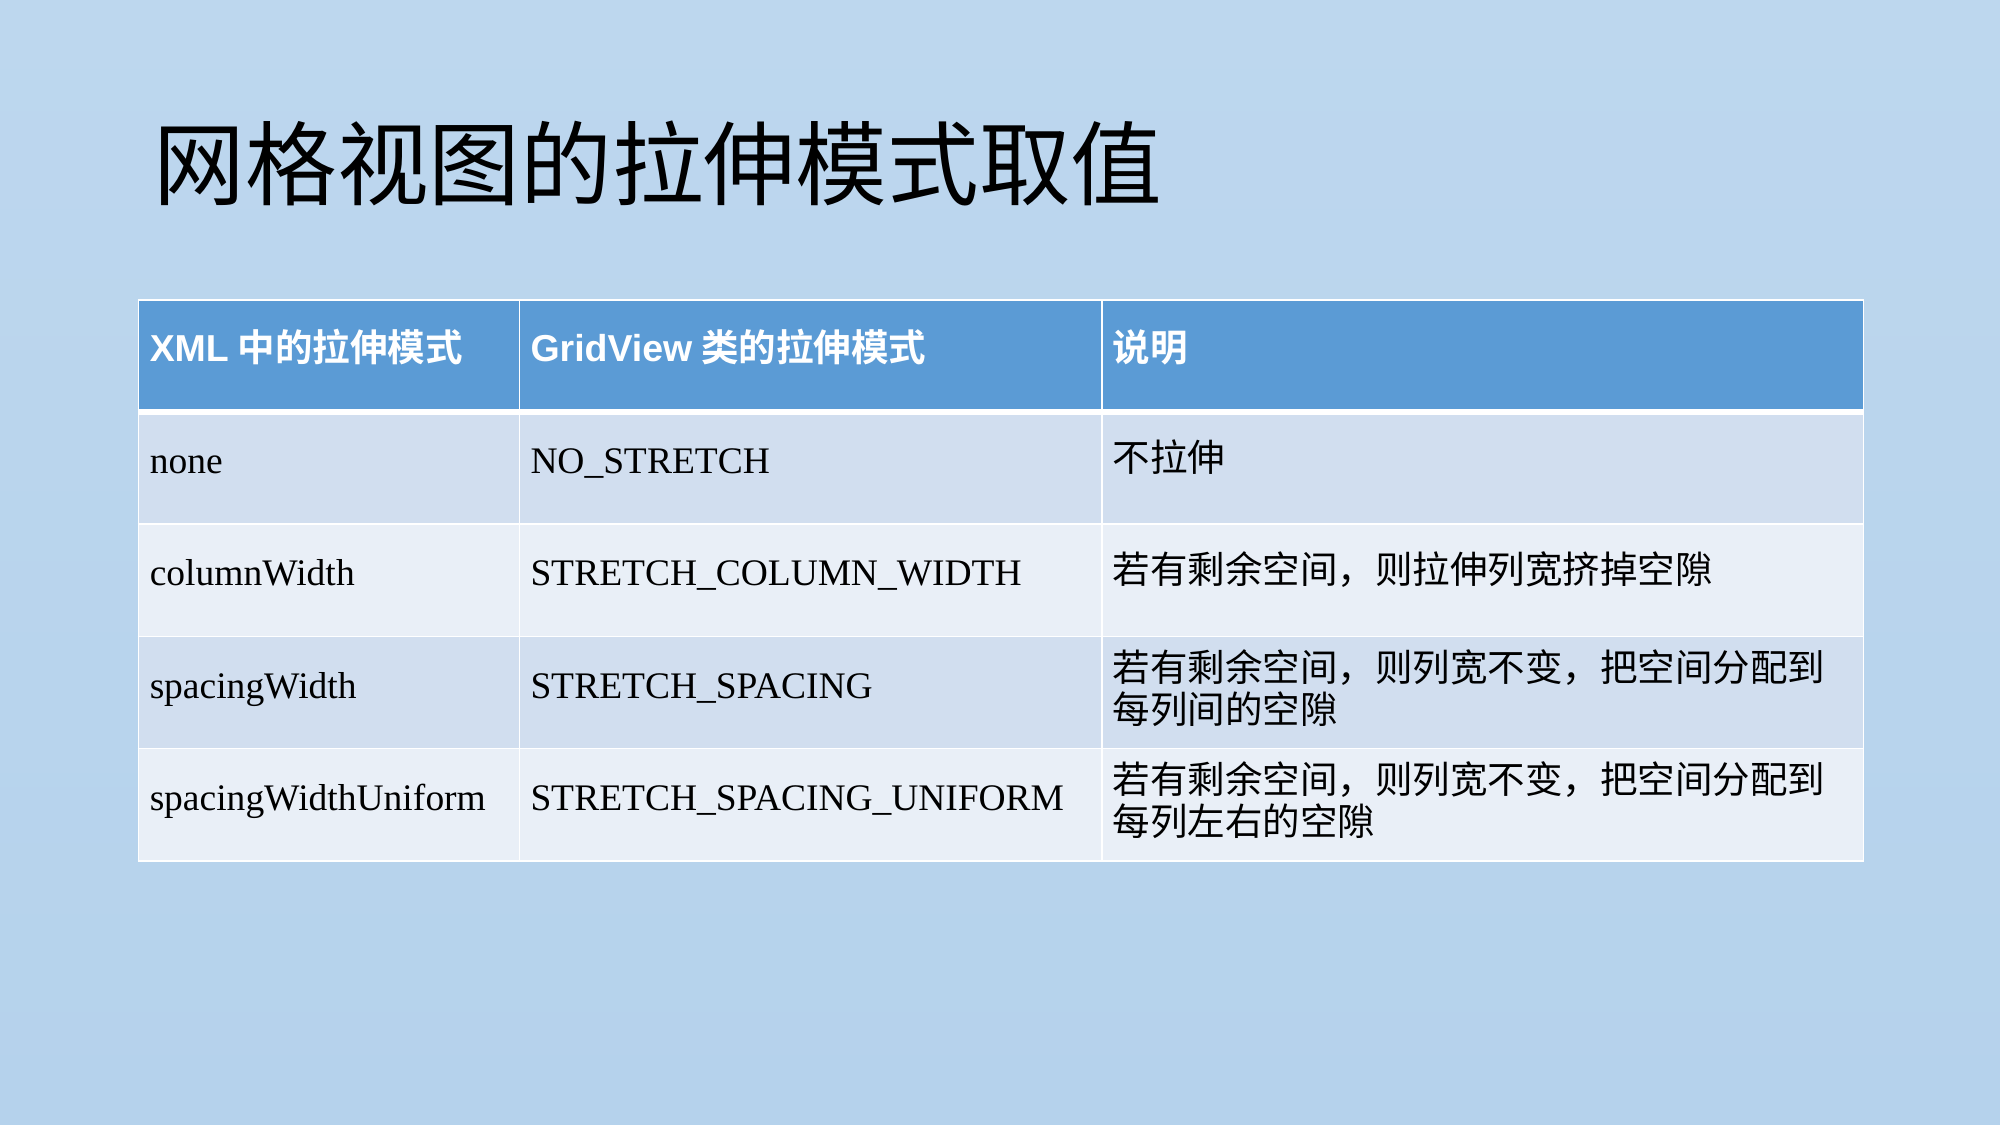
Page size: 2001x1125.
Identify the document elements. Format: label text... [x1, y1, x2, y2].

table_cell 若有剩余空间，则列宽不变，把空间分配到每列左右的空隙 [1103, 749, 1863, 860]
table_cell columnWidth [139, 525, 519, 636]
table_header XML中的拉伸模式 [139, 301, 519, 409]
table_header 说明 [1103, 301, 1863, 409]
table_cell STRETCH_SPACING [520, 637, 1101, 748]
table_cell 不拉伸 [1103, 415, 1863, 523]
table_cell 若有剩余空间，则列宽不变，把空间分配到每列间的空隙 [1103, 637, 1863, 748]
table_header GridView类的拉伸模式 [520, 301, 1101, 409]
table_cell STRETCH_SPACING_UNIFORM [520, 749, 1101, 860]
title 网格视图的拉伸模式取值 [138, 60, 1864, 278]
table_cell spacingWidth [139, 637, 519, 748]
table_cell 若有剩余空间，则拉伸列宽挤掉空隙 [1103, 525, 1863, 636]
table_cell STRETCH_COLUMN_WIDTH [520, 525, 1101, 636]
table_cell none [139, 415, 519, 523]
table_cell NO_STRETCH [520, 415, 1101, 523]
table_cell spacingWidthUniform [139, 749, 519, 860]
